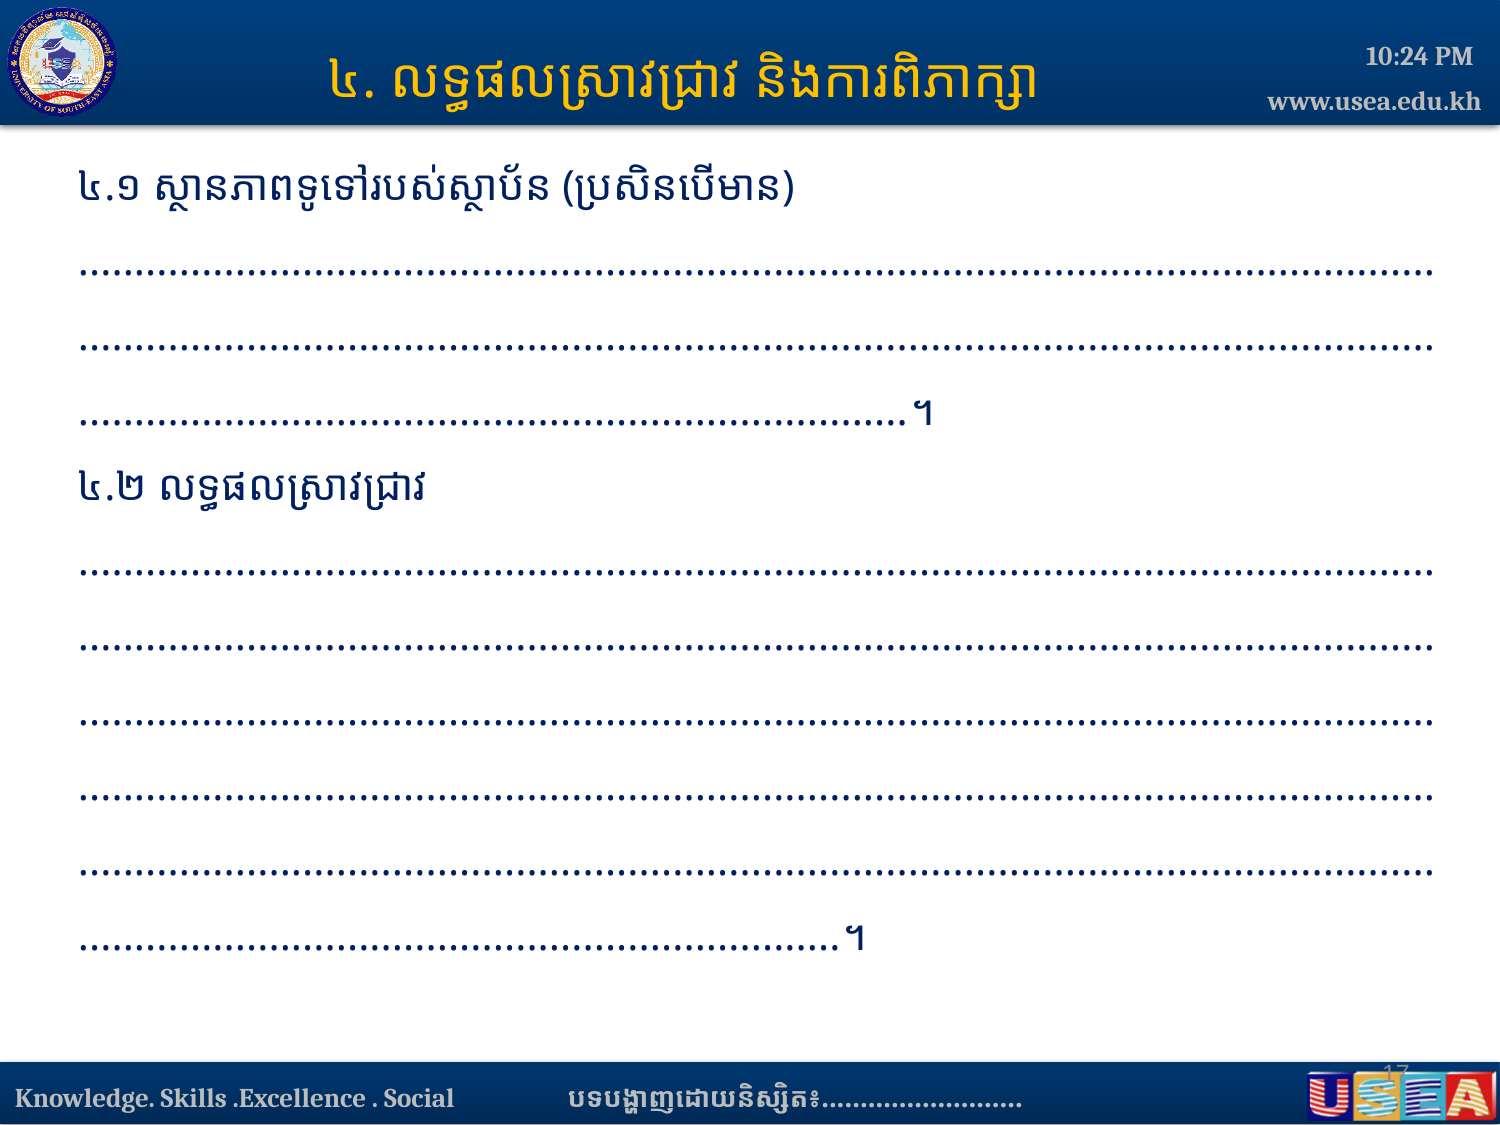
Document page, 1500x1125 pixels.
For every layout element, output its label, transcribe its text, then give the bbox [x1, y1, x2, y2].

picture [1302, 1042, 1500, 1125]
text_box [0, 1062, 1297, 1124]
text_box Knowledge. Skills .Excellence . Social [0, 1072, 517, 1120]
text_box [0, 0, 1500, 125]
slide_number 17 [1074, 1059, 1297, 1103]
text_box ៤.១ ស្ថានភាពទូទៅរបស់ស្ថាប័ន (ប្រសិនបើមាន) ............................................................................................................................................................................................................................................................................................................................។ ៤.២ លទ្ធផលស្រាវជ្រាវ .................................................................................................................................................................................................................................................................................................................................................................................................................................................................................................................................................................................................................................................................................................។ [24, 126, 1463, 1059]
text_box www.usea.edu.kh [1252, 76, 1497, 124]
text_box បទបង្ហាញដោយនិស្សិត៖.......................... [517, 1072, 1038, 1120]
picture [3, 3, 120, 120]
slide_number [1344, 24, 1495, 85]
text_box ៤. លទ្ធផលស្រាវជ្រាវ និងការពិភាក្សា [120, 3, 1263, 123]
